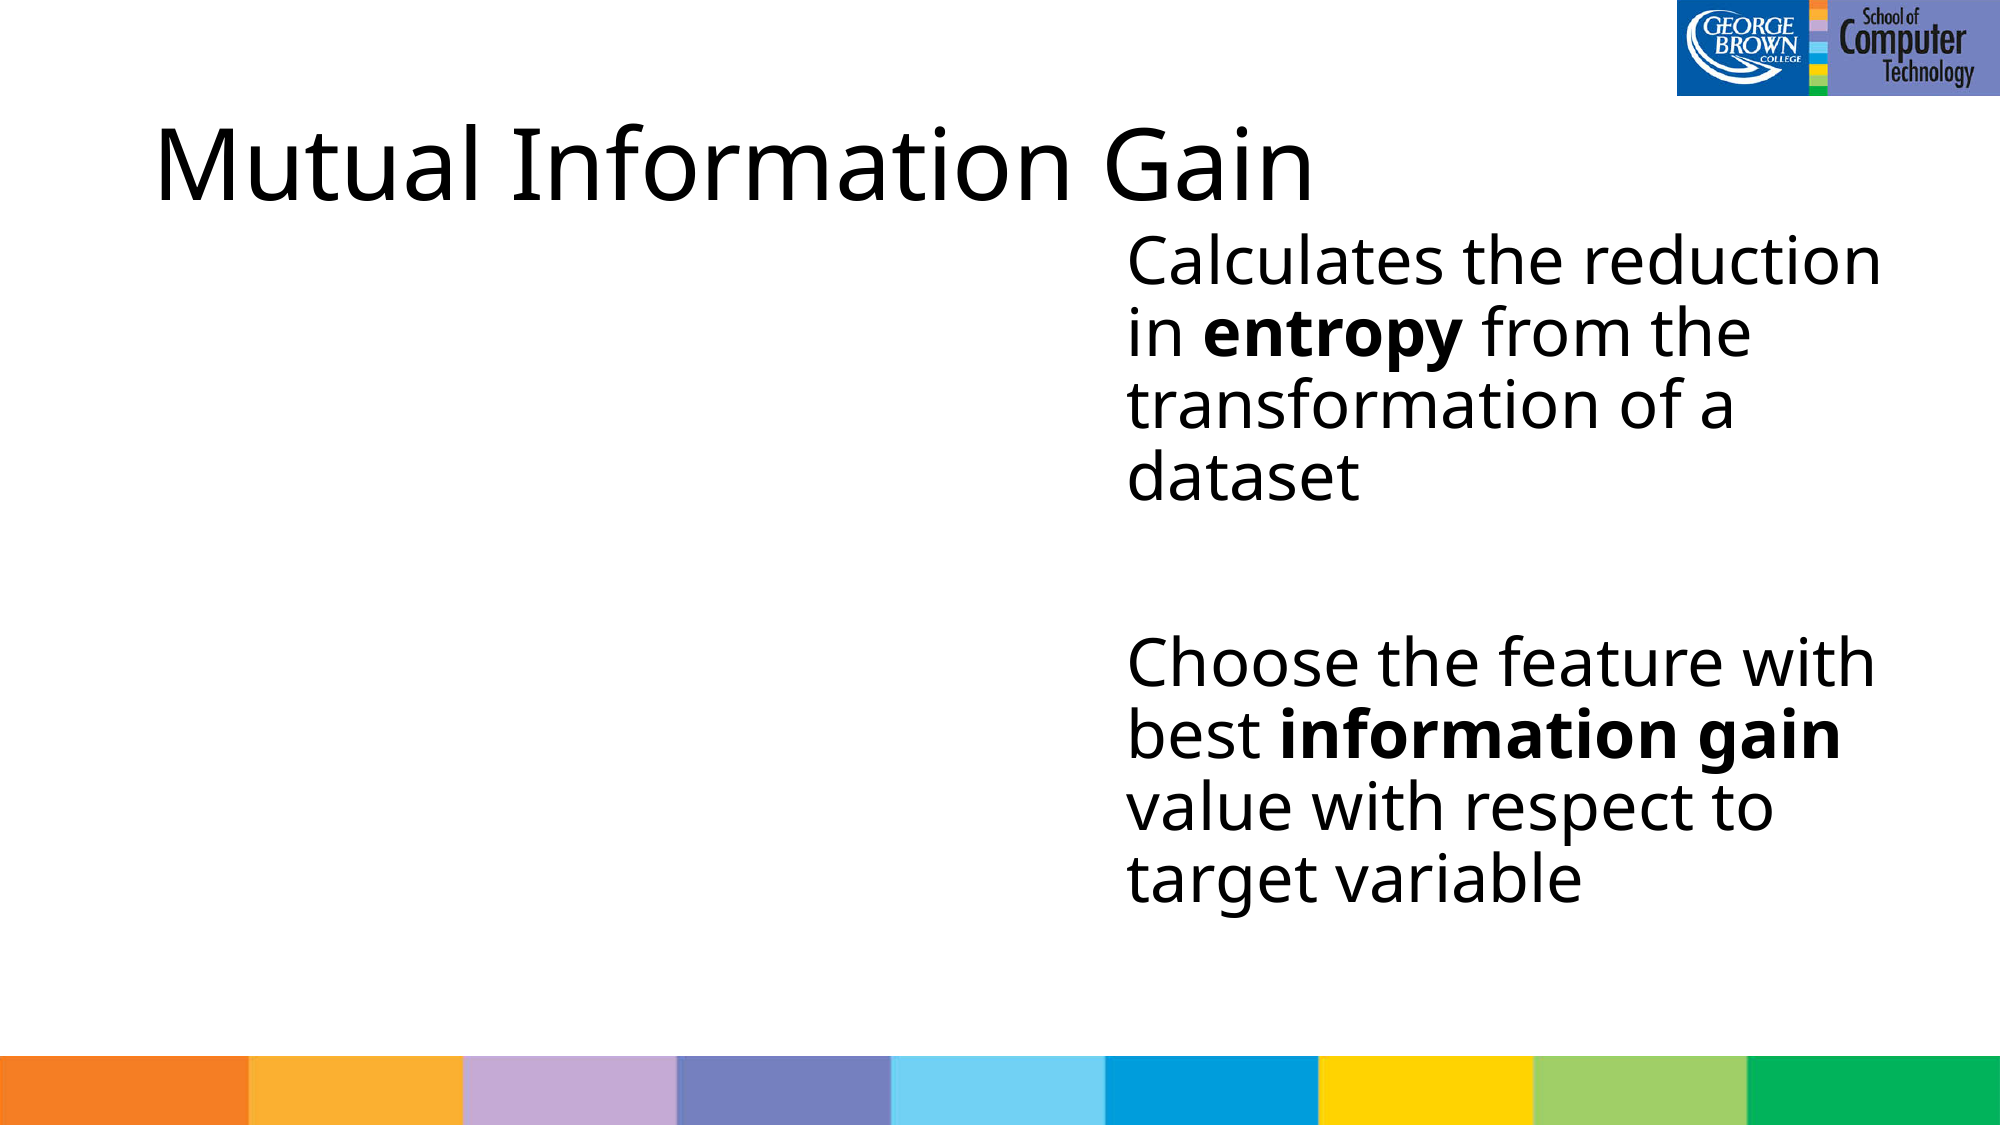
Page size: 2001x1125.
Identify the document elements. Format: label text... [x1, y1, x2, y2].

picture [1677, 0, 2000, 96]
list Calculates the reduction in entropy from the transformation of a dataset Choose the feature with best information gain value with respect to target variable [1111, 219, 1937, 934]
picture [0, 1056, 1105, 1125]
picture [1318, 1056, 2000, 1125]
title Mutual Information Gain [137, 59, 1863, 278]
